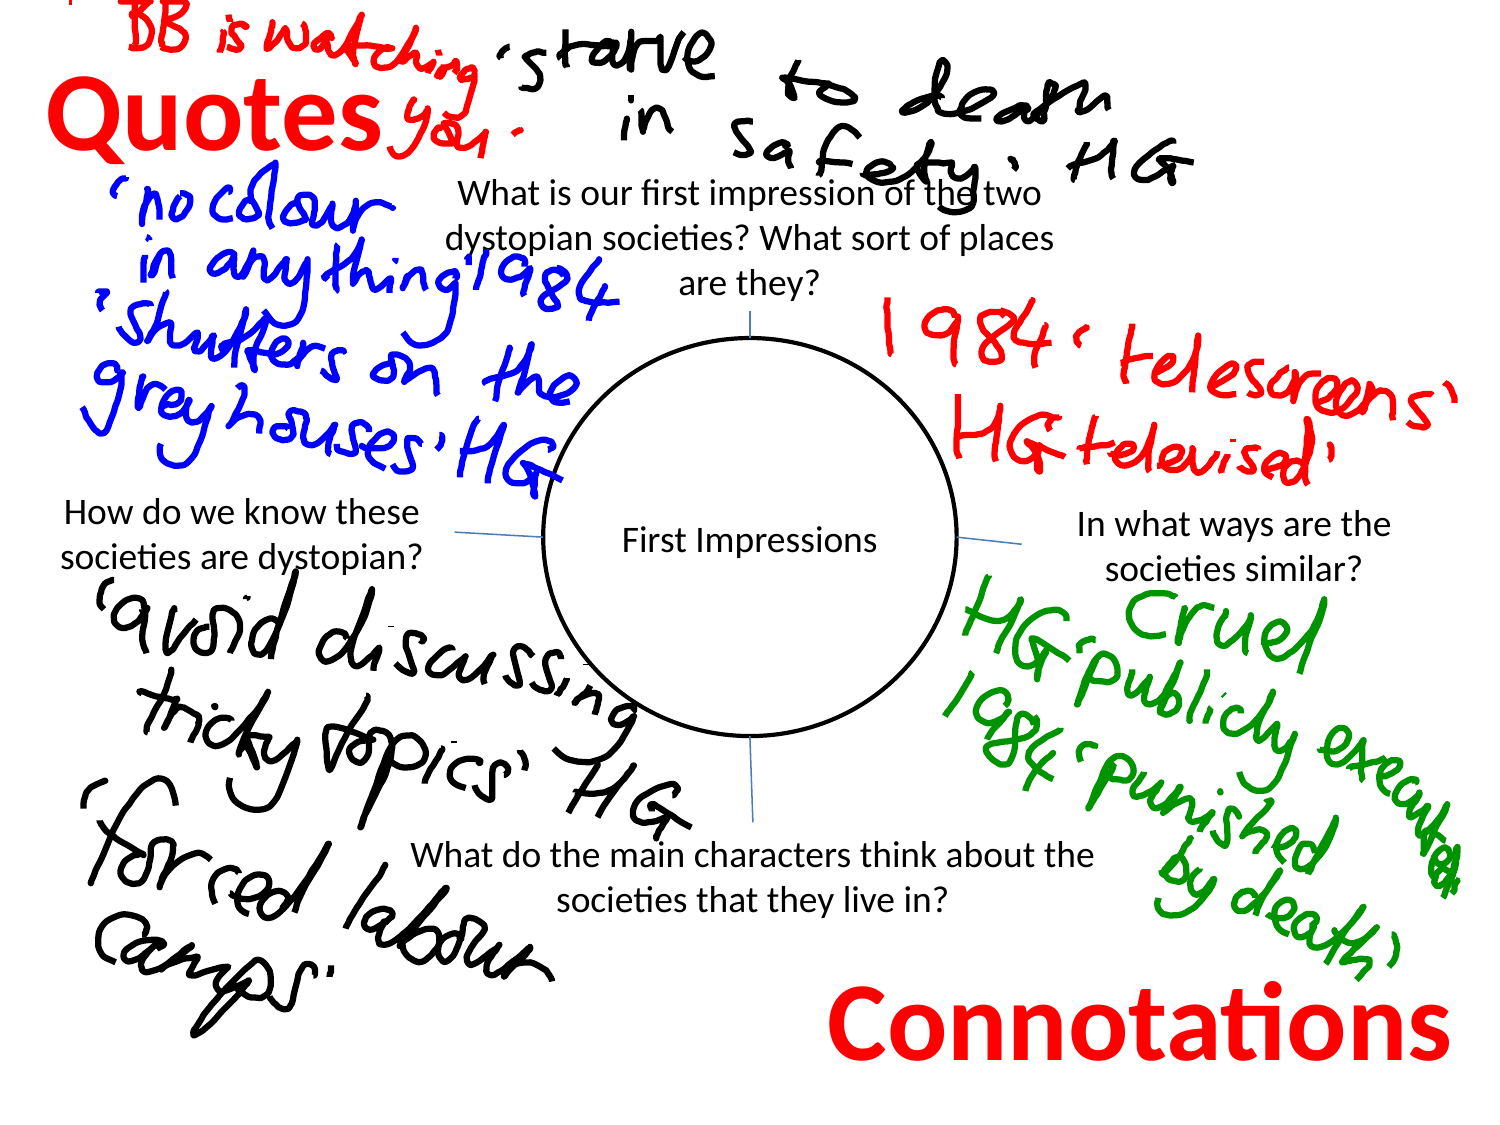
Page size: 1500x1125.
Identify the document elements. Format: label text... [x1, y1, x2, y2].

text_box [160, 0, 188, 51]
text_box [227, 384, 262, 434]
text_box [1443, 381, 1456, 403]
text_box [649, 803, 692, 829]
text_box [1451, 879, 1459, 895]
text_box [136, 375, 167, 409]
text_box [336, 421, 370, 455]
text_box [1209, 362, 1237, 397]
text_box [683, 31, 715, 78]
text_box [211, 703, 218, 710]
text_box [391, 437, 422, 473]
text_box [328, 965, 332, 977]
text_box [334, 282, 338, 292]
text_box [402, 268, 427, 291]
text_box [1087, 755, 1135, 810]
text_box [436, 60, 458, 78]
text_box What is our first impression of the two dystopian societies? What sort of places are they? [413, 160, 1087, 311]
text_box [1212, 807, 1240, 847]
text_box [885, 297, 893, 356]
text_box [117, 302, 152, 344]
text_box [1078, 441, 1115, 450]
text_box [1072, 171, 1078, 181]
text_box [1076, 652, 1119, 706]
text_box [1077, 142, 1088, 162]
text_box [82, 780, 107, 809]
text_box [733, 119, 753, 156]
text_box [1077, 743, 1097, 762]
text_box [539, 267, 569, 310]
text_box [265, 21, 307, 50]
text_box [1220, 454, 1229, 474]
text_box [464, 418, 479, 450]
text_box [519, 750, 527, 771]
text_box [448, 757, 482, 789]
text_box [122, 938, 272, 1037]
text_box [1012, 299, 1044, 345]
text_box [1282, 418, 1313, 486]
text_box [1027, 727, 1062, 780]
text_box [1126, 661, 1182, 716]
text_box [995, 81, 1110, 123]
text_box [232, 308, 247, 340]
text_box [985, 712, 1038, 766]
text_box [1433, 846, 1459, 899]
text_box [226, 22, 248, 51]
text_box [146, 290, 236, 368]
text_box [965, 598, 1022, 654]
text_box [424, 747, 444, 784]
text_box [956, 536, 1022, 546]
text_box [466, 255, 470, 266]
text_box [956, 404, 1002, 462]
text_box [1215, 610, 1252, 654]
text_box [81, 362, 124, 435]
text_box [1125, 323, 1133, 360]
text_box [1152, 334, 1199, 393]
text_box [484, 343, 578, 404]
text_box [432, 122, 487, 159]
text_box [158, 388, 213, 467]
text_box [781, 60, 856, 104]
text_box [1157, 445, 1219, 474]
text_box [145, 708, 157, 734]
text_box [1273, 827, 1298, 864]
text_box [1393, 778, 1448, 855]
text_box [344, 863, 386, 929]
text_box [138, 690, 200, 743]
text_box [1188, 669, 1208, 719]
text_box [324, 695, 427, 829]
text_box [558, 30, 685, 71]
text_box [258, 843, 330, 919]
text_box [504, 438, 563, 498]
text_box [435, 434, 444, 451]
text_box [220, 316, 326, 371]
text_box [90, 836, 130, 884]
text_box [150, 249, 174, 279]
text_box [861, 141, 977, 213]
text_box [1388, 933, 1398, 968]
text_box [192, 607, 241, 654]
text_box [1085, 448, 1090, 465]
text_box [580, 762, 599, 791]
text_box [427, 646, 495, 685]
text_box [1067, 139, 1116, 180]
text_box [1041, 330, 1052, 345]
text_box [1241, 799, 1273, 855]
text_box [98, 820, 212, 889]
text_box [1318, 727, 1365, 782]
text_box [1233, 869, 1281, 916]
text_box [97, 913, 148, 964]
text_box [402, 270, 458, 347]
text_box [555, 678, 568, 696]
text_box [1238, 446, 1259, 473]
text_box [564, 58, 568, 68]
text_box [454, 532, 544, 538]
text_box [208, 249, 309, 327]
text_box [1122, 362, 1129, 384]
text_box [459, 456, 466, 478]
text_box [494, 387, 499, 402]
text_box [1131, 771, 1214, 833]
text_box [639, 106, 673, 133]
text_box [161, 668, 173, 696]
text_box [1120, 355, 1153, 364]
text_box [1009, 157, 1017, 171]
text_box [1348, 756, 1387, 769]
text_box [974, 575, 990, 612]
text_box [577, 258, 620, 304]
text_box [271, 409, 337, 455]
text_box In what ways are the societies similar? [1021, 491, 1447, 597]
text_box [1176, 604, 1215, 644]
text_box [141, 188, 161, 225]
text_box [323, 238, 392, 293]
text_box [320, 349, 345, 381]
text_box [1263, 452, 1287, 479]
text_box [1127, 592, 1177, 638]
text_box [1160, 837, 1192, 883]
text_box [282, 194, 392, 232]
text_box Quotes [31, 30, 399, 181]
text_box [238, 161, 277, 229]
text_box [1328, 443, 1333, 461]
text_box [499, 346, 511, 375]
text_box [1087, 416, 1097, 445]
text_box [1339, 906, 1365, 938]
text_box [923, 308, 959, 366]
text_box [588, 285, 606, 321]
text_box [1430, 846, 1451, 878]
text_box [388, 98, 429, 158]
text_box [361, 430, 395, 470]
text_box [632, 783, 679, 840]
text_box What do the main characters think about the societies that they live in? [389, 822, 1117, 927]
text_box [473, 761, 509, 801]
text_box [964, 618, 972, 636]
text_box [372, 353, 439, 396]
text_box [1014, 608, 1070, 681]
text_box [443, 66, 476, 119]
text_box [394, 632, 425, 675]
text_box [268, 963, 316, 1010]
text_box [979, 309, 1015, 363]
text_box [1261, 598, 1325, 675]
text_box [1075, 326, 1088, 347]
text_box [1008, 413, 1066, 473]
text_box [1333, 926, 1378, 981]
text_box [1156, 868, 1215, 917]
text_box [944, 671, 974, 717]
text_box [210, 867, 240, 905]
text_box [563, 29, 567, 50]
text_box [170, 192, 192, 221]
text_box [1109, 423, 1155, 473]
text_box [250, 570, 297, 660]
text_box [500, 255, 532, 297]
text_box [818, 160, 853, 165]
text_box [1266, 898, 1296, 936]
text_box [437, 916, 553, 982]
text_box [363, 886, 448, 963]
text_box [112, 177, 127, 197]
text_box [334, 244, 339, 268]
text_box [1204, 706, 1212, 724]
text_box [1053, 415, 1060, 425]
text_box [498, 46, 510, 59]
text_box [1078, 637, 1096, 654]
text_box [1294, 816, 1337, 875]
text_box [520, 50, 547, 90]
text_box [312, 13, 435, 74]
text_box Connotations [812, 940, 1468, 1091]
text_box [901, 59, 995, 120]
text_box [573, 685, 600, 715]
text_box [115, 777, 177, 835]
text_box [204, 690, 299, 811]
text_box First Impressions [541, 335, 959, 739]
text_box [1407, 393, 1434, 429]
text_box [975, 689, 1010, 740]
text_box [119, 0, 153, 50]
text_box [707, 777, 795, 781]
text_box [164, 607, 197, 654]
text_box [229, 873, 271, 915]
text_box [1314, 377, 1394, 421]
text_box [459, 424, 505, 484]
text_box [475, 249, 488, 291]
text_box [512, 128, 522, 136]
text_box How do we know these societies are dystopian? [29, 479, 455, 585]
text_box [142, 254, 146, 283]
text_box [1246, 361, 1265, 397]
text_box [818, 163, 832, 176]
text_box [98, 579, 115, 610]
text_box [1377, 759, 1402, 795]
text_box [574, 764, 635, 818]
text_box [317, 588, 381, 671]
text_box [623, 117, 628, 141]
text_box [821, 125, 861, 161]
text_box [1033, 324, 1047, 368]
text_box [567, 795, 579, 814]
text_box [1292, 913, 1339, 965]
text_box [553, 705, 635, 764]
text_box [1269, 366, 1322, 402]
text_box [1024, 752, 1054, 792]
text_box [218, 30, 225, 53]
text_box [112, 596, 149, 654]
text_box [1133, 139, 1194, 184]
text_box [531, 651, 562, 693]
text_box [1222, 690, 1296, 792]
text_box [211, 186, 233, 221]
text_box [765, 141, 792, 169]
text_box [97, 290, 108, 311]
text_box [504, 645, 534, 687]
text_box [955, 394, 961, 459]
